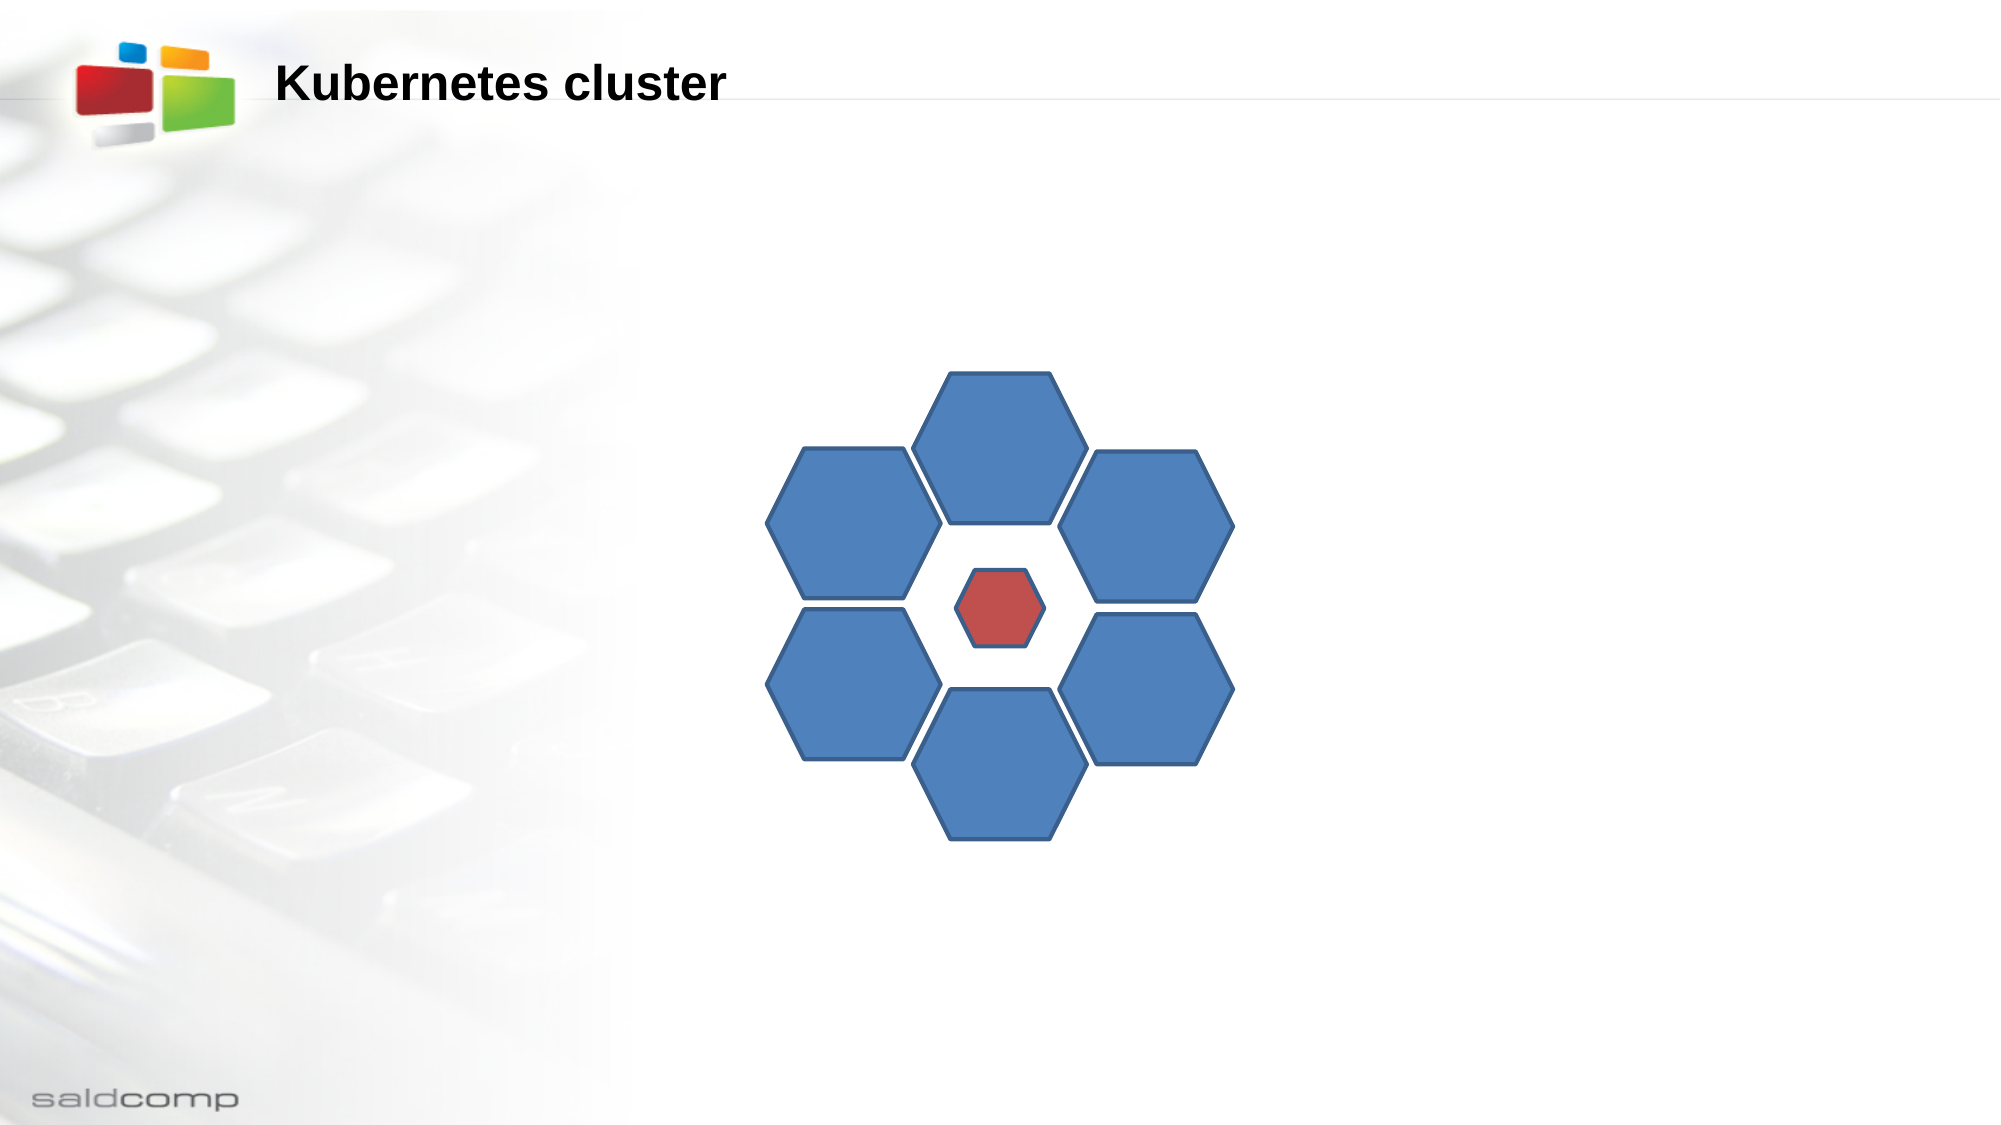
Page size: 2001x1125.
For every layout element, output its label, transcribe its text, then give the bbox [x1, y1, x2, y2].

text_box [766, 373, 1234, 840]
title Kubernetes cluster [259, 42, 1945, 119]
picture [0, 0, 2001, 1125]
